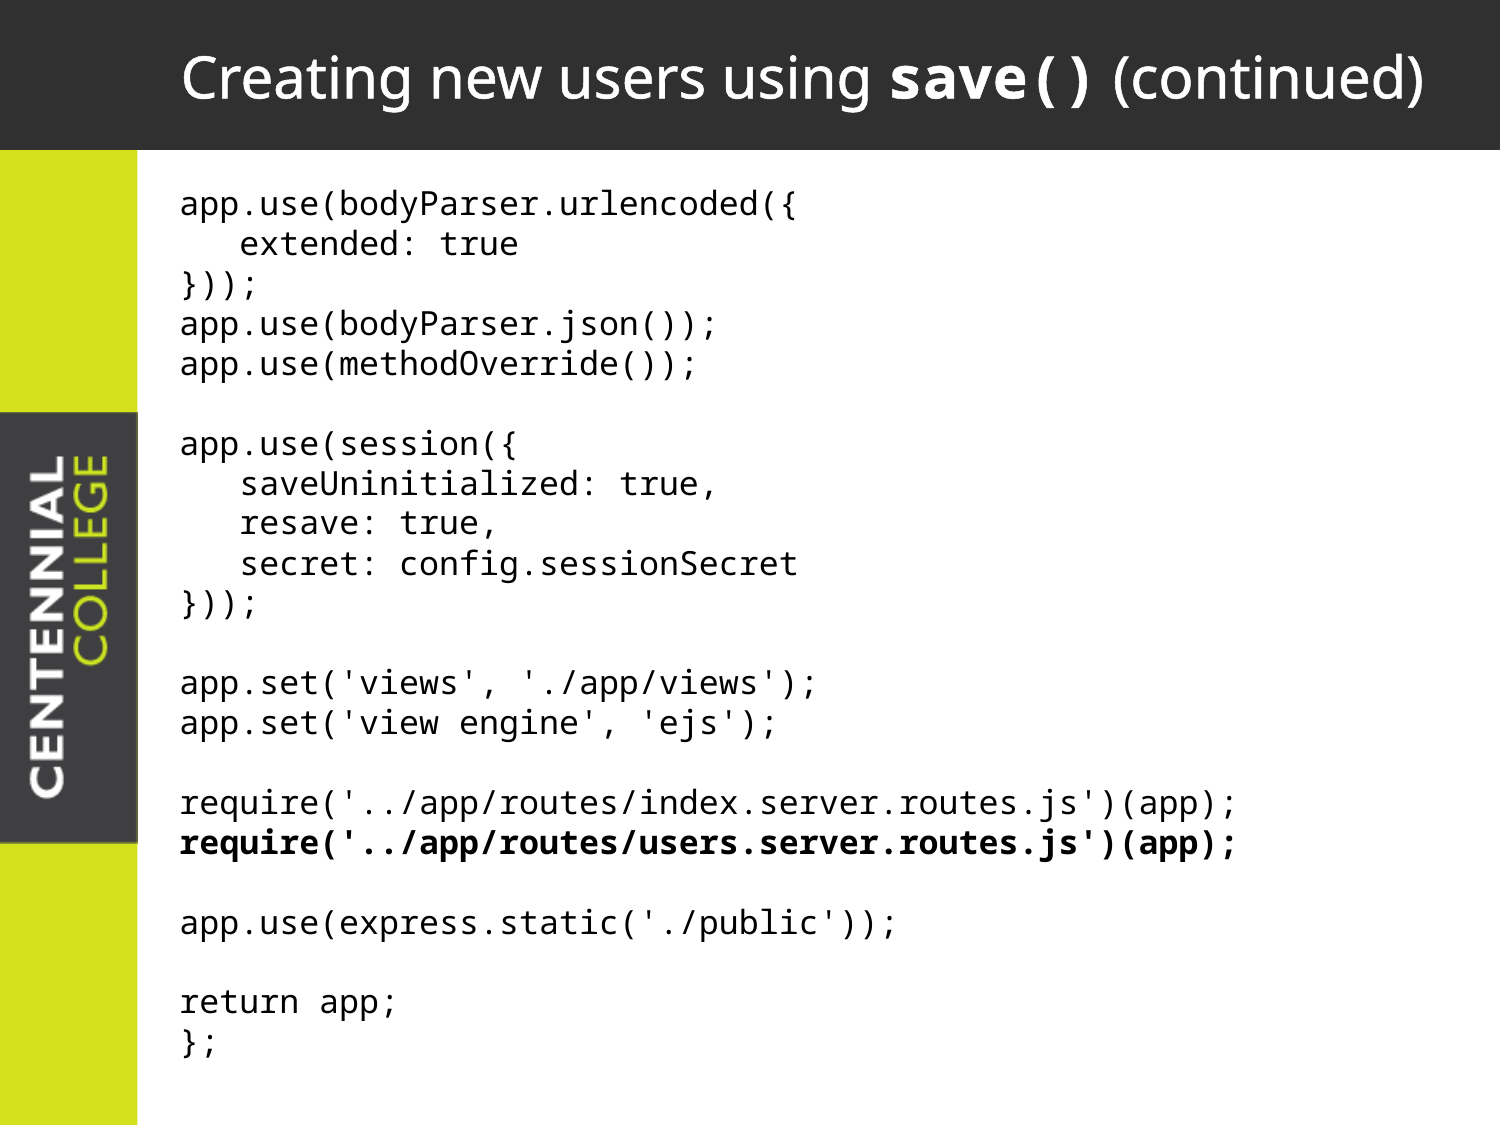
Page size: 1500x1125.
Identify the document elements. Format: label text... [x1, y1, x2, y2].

title Creating new users using save() (continued) [137, 0, 1467, 150]
picture [0, 412, 138, 844]
text_box app.use(bodyParser.urlencoded({ extended: true })); app.use(bodyParser.json()); app.use(methodOverride()); app.use(session({ saveUninitialized: true, resave: true, secret: config.sessionSecret })); app.set('views', './app/views'); app.set('view engine', 'ejs'); require('../app/routes/index.server.routes.js')(app); require('../app/routes/users.server.routes.js')(app); app.use(express.static('./public')); return app; }; [164, 174, 1500, 1068]
